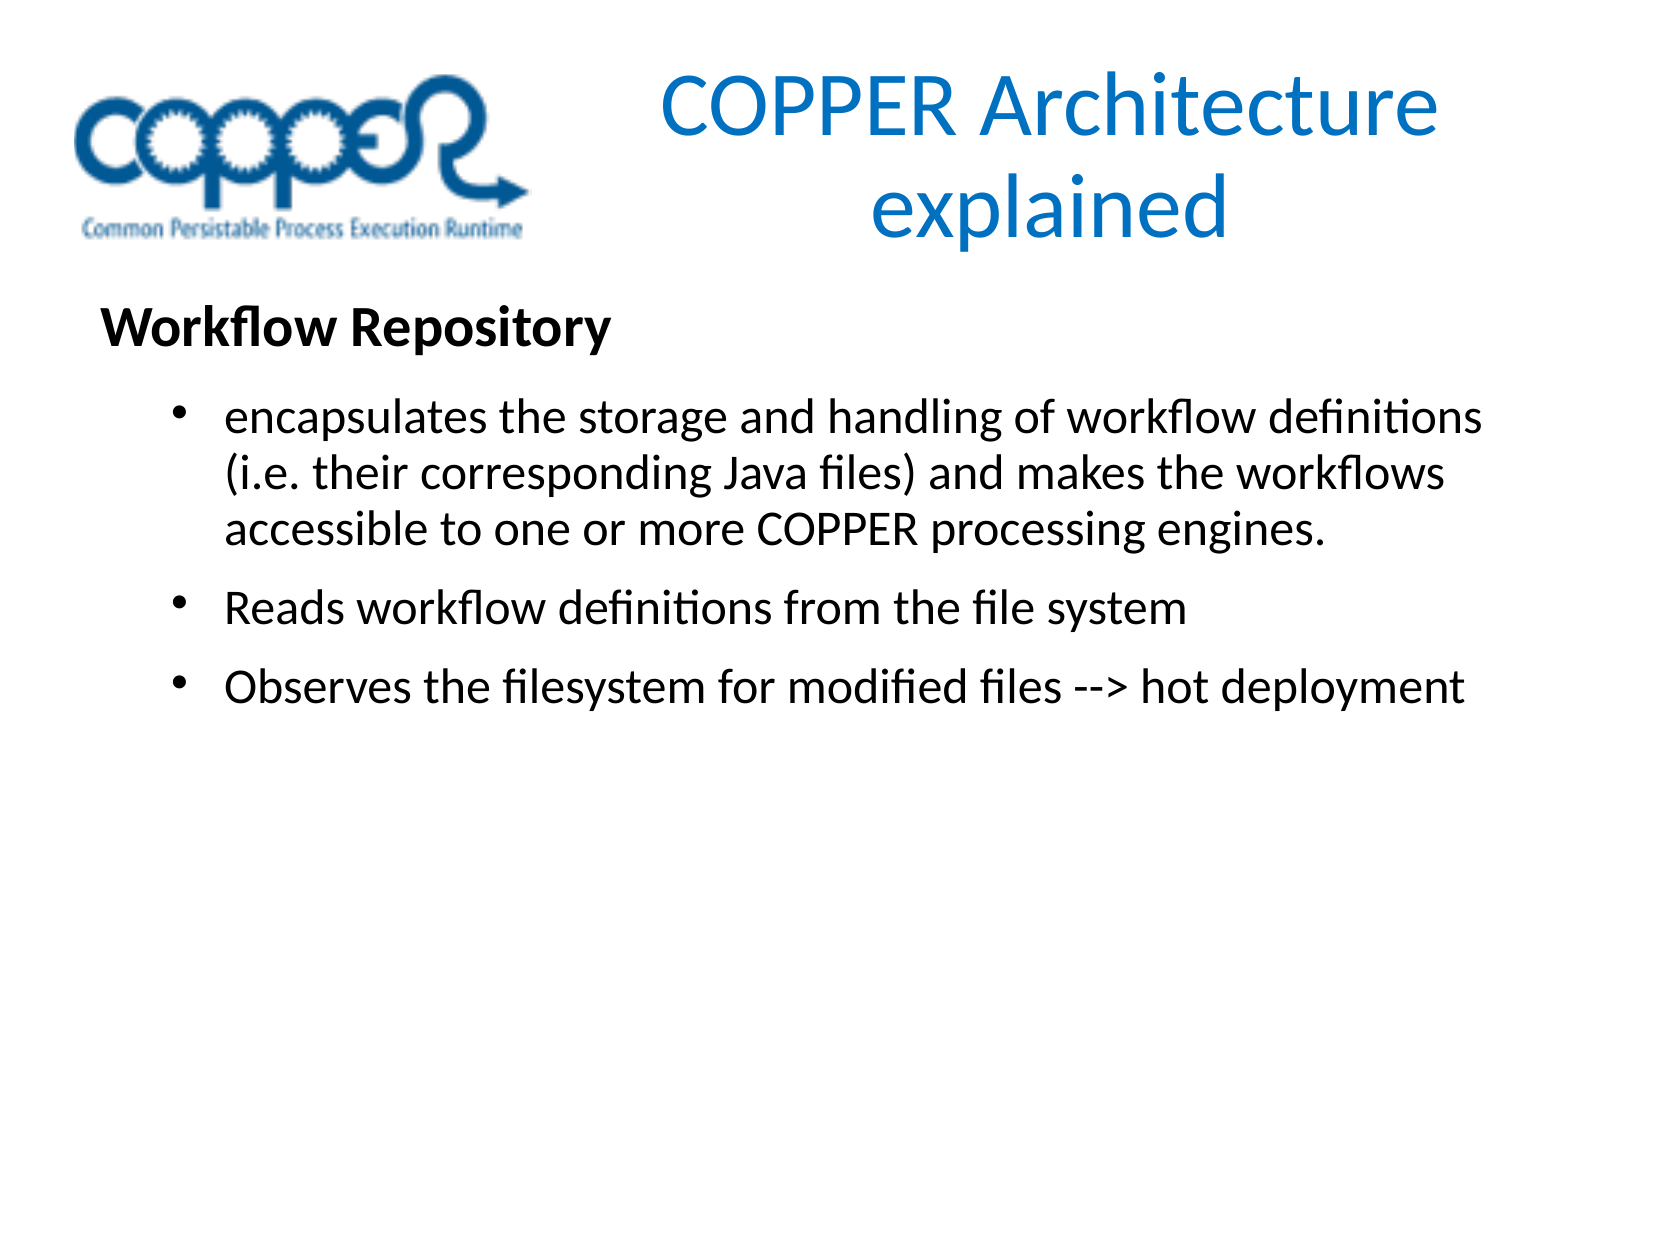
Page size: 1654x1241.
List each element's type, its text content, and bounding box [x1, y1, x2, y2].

list Workflow Repository encapsulates the storage and handling of workflow definitions (i.e. their corresponding Java files) and makes the workflows accessible to one or more COPPER processing engines. Reads workflow definitions from the file system Observes the filesystem for modified files --> hot deployment [82, 290, 1571, 1109]
title COPPER Architecture explained [531, 49, 1571, 257]
picture [74, 73, 531, 243]
